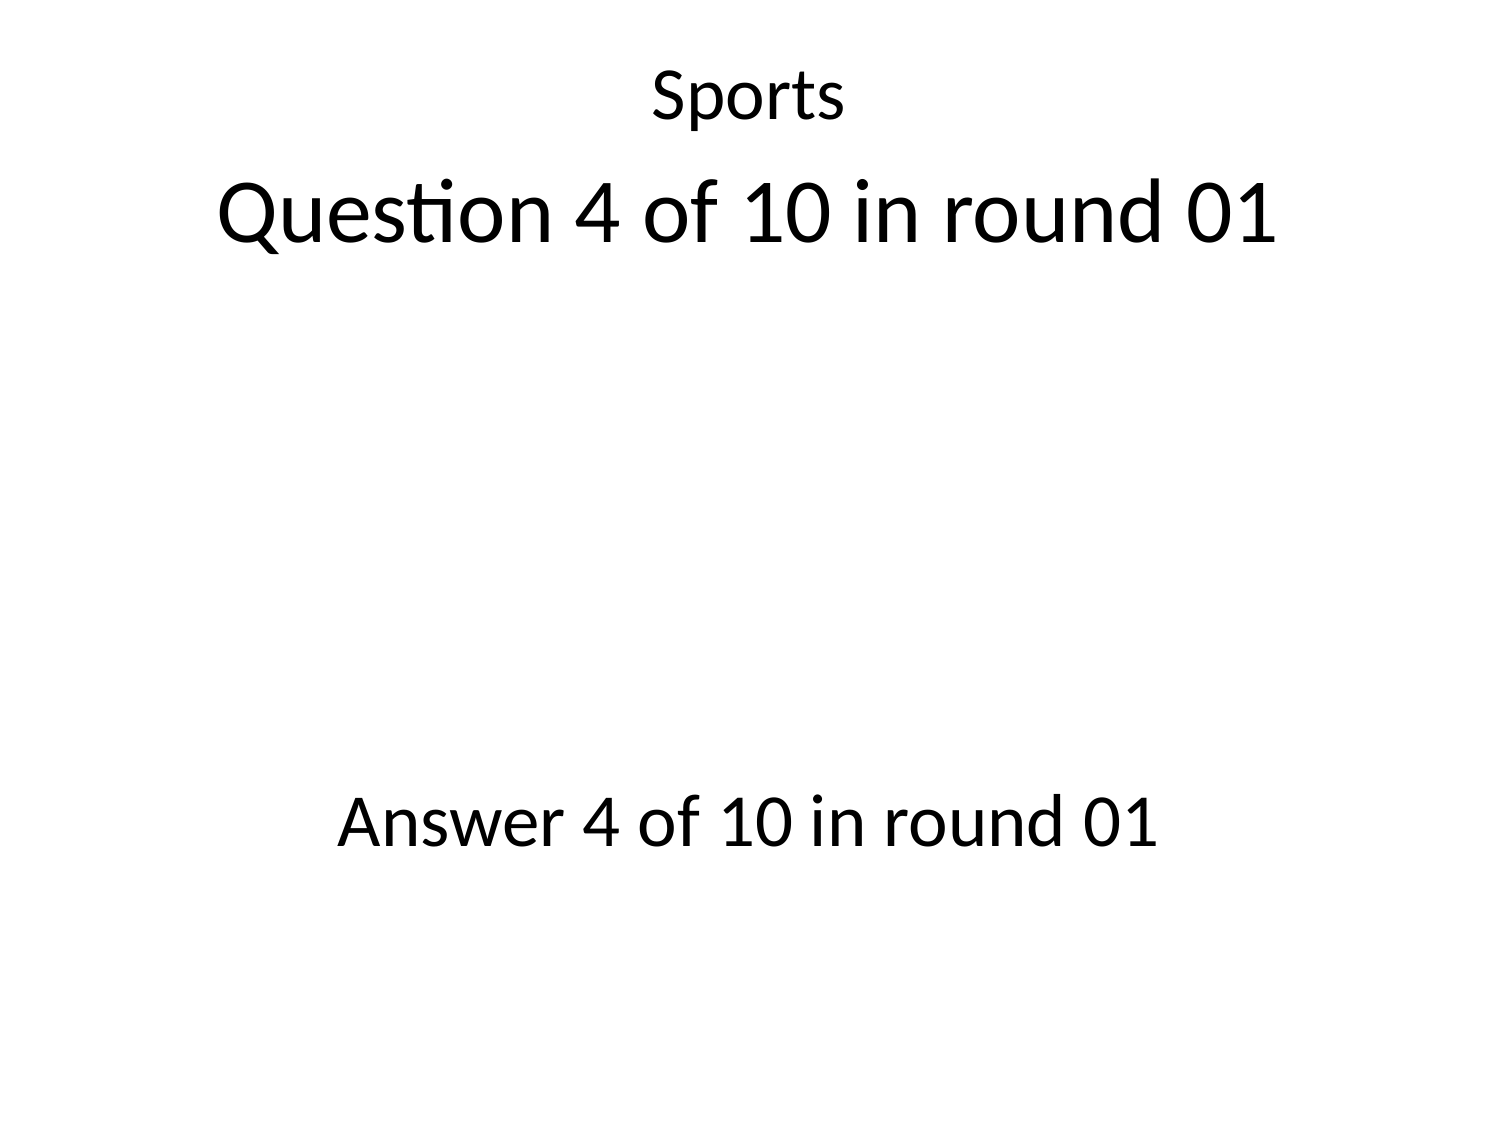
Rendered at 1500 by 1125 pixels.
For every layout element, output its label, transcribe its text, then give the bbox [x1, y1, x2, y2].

text_box Sports [35, 37, 1463, 143]
text_box Answer 4 of 10 in round 01 [35, 764, 1463, 921]
text_box Question 4 of 10 in round 01 [35, 143, 1463, 764]
